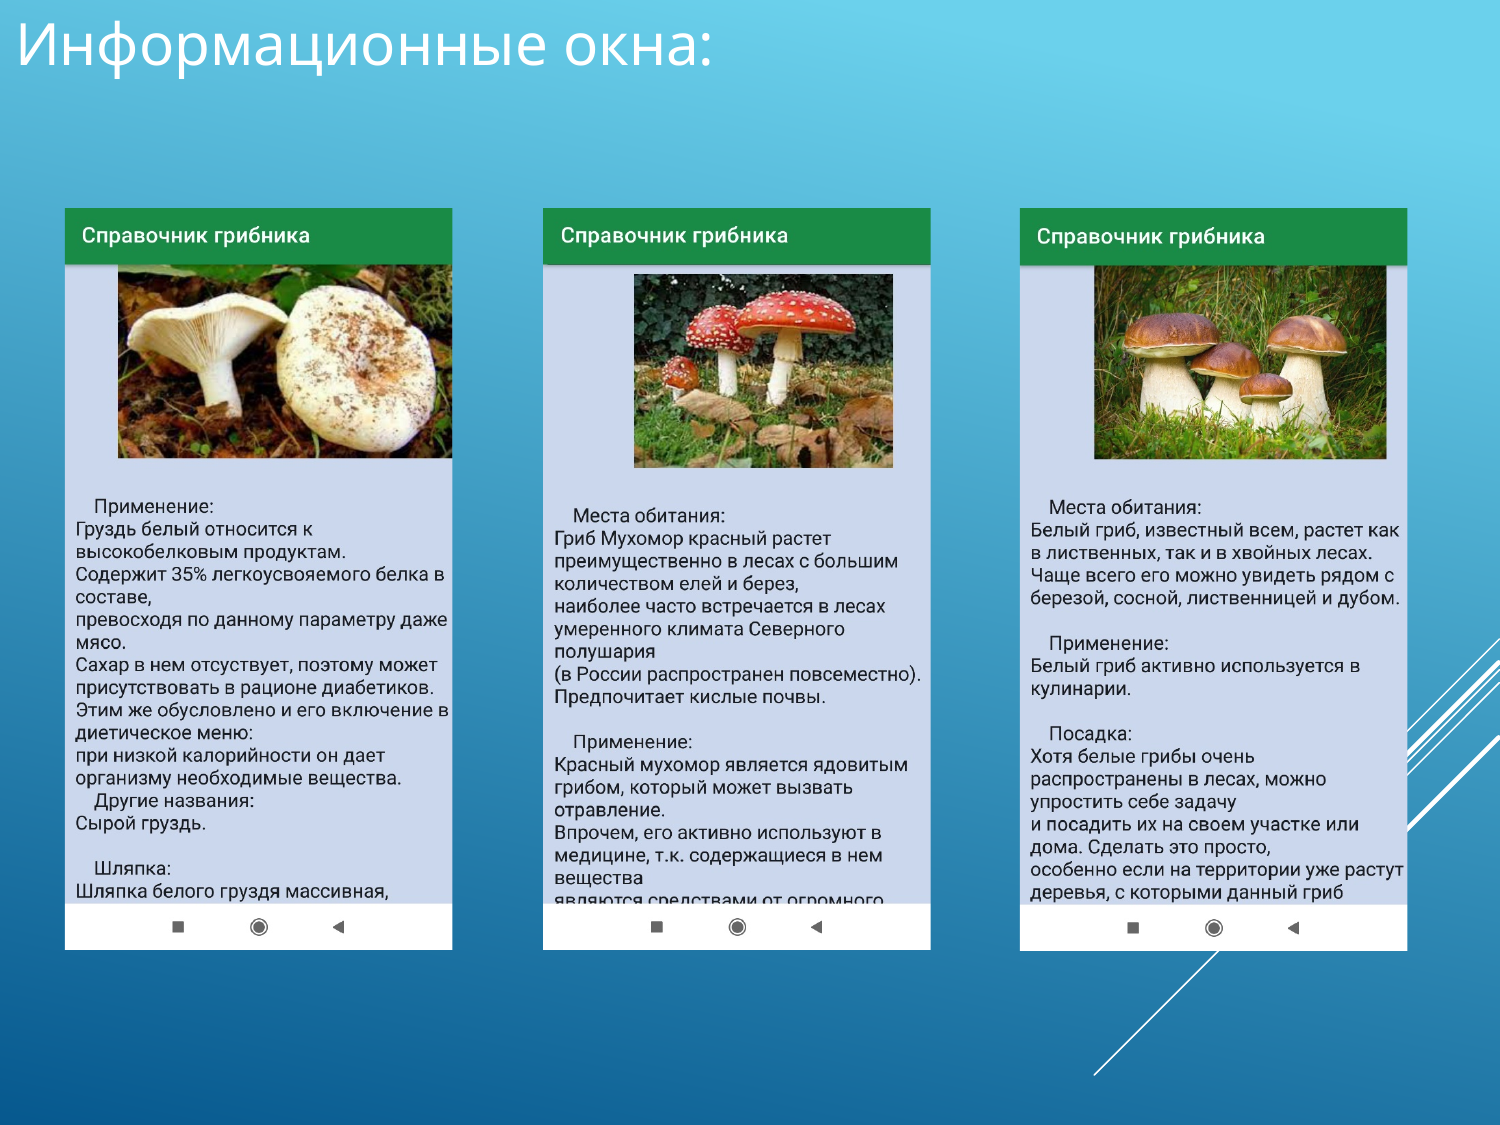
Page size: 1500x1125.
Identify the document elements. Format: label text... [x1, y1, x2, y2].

picture [1019, 207, 1408, 952]
text_box Информационные окна: [0, 0, 809, 85]
picture [542, 207, 931, 951]
picture [64, 207, 453, 951]
